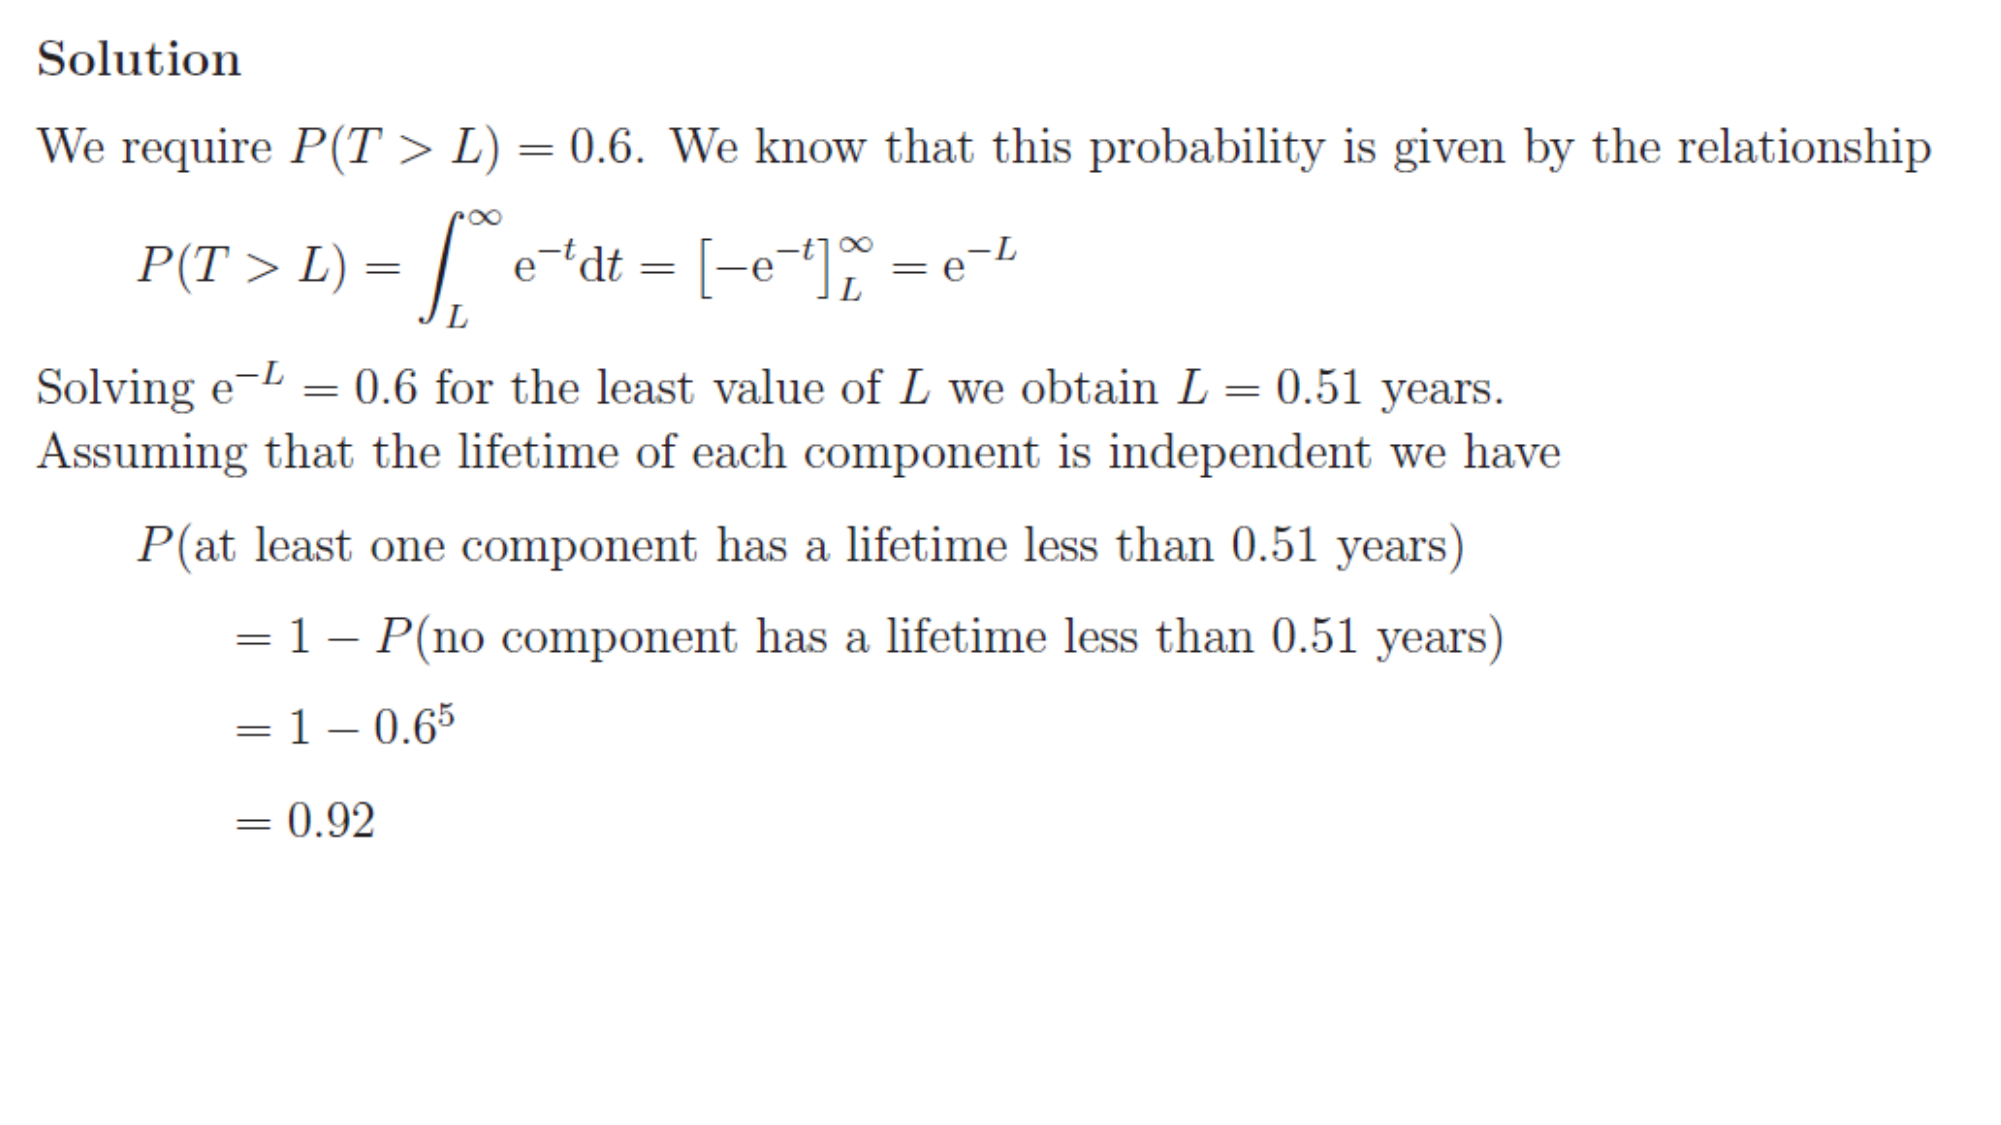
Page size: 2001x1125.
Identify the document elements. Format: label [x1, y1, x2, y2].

picture [30, 33, 1963, 851]
